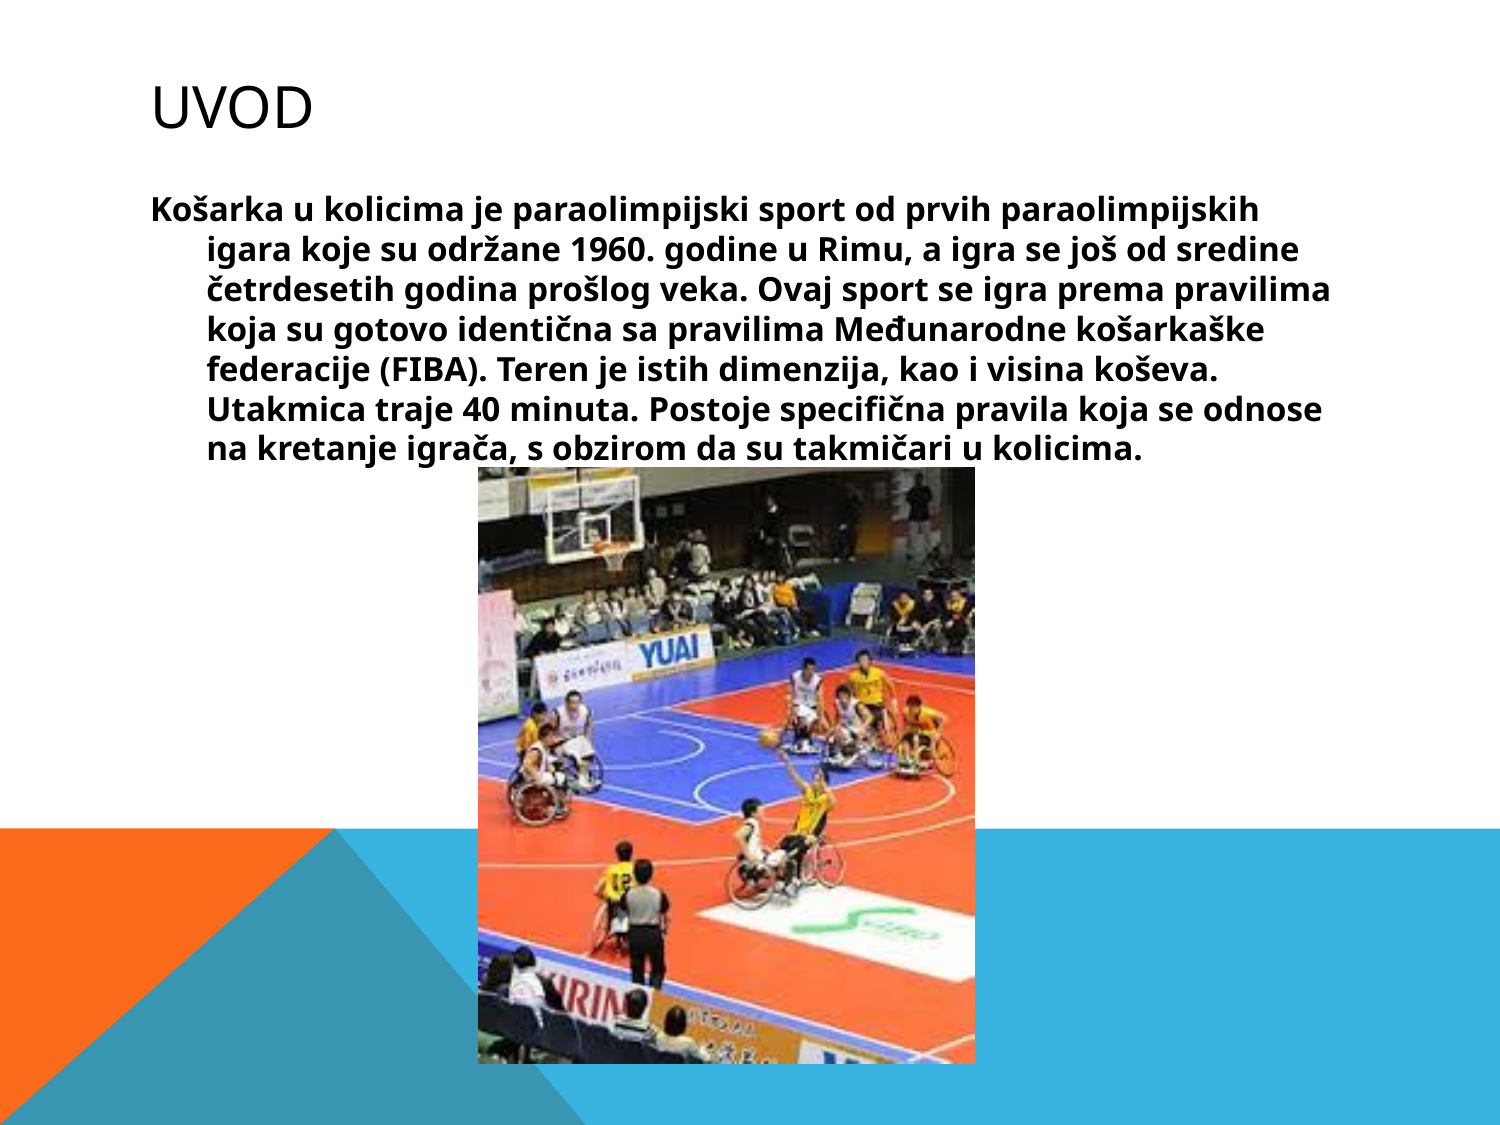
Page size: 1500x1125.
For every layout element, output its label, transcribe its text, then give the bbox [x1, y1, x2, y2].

title Uvod [135, 60, 1369, 150]
picture [478, 467, 975, 1064]
list Košarka u kolicima je paraolimpijski sport od prvih paraolimpijskih igara koje su održane 1960. godine u Rimu, a igra se još od sredine četrdesetih godina prošlog veka. Ovaj sport se igra prema pravilima koja su gotovo identična sa pravilima Međunarodne košarkaške federacije (FIBA). Teren je istih dimenzija, kao i visina koševa. Utakmica traje 40 minuta. Postoje specifična pravila koja se odnose na kretanje igrača, s obzirom da su takmičari u kolicima. [135, 180, 1369, 768]
